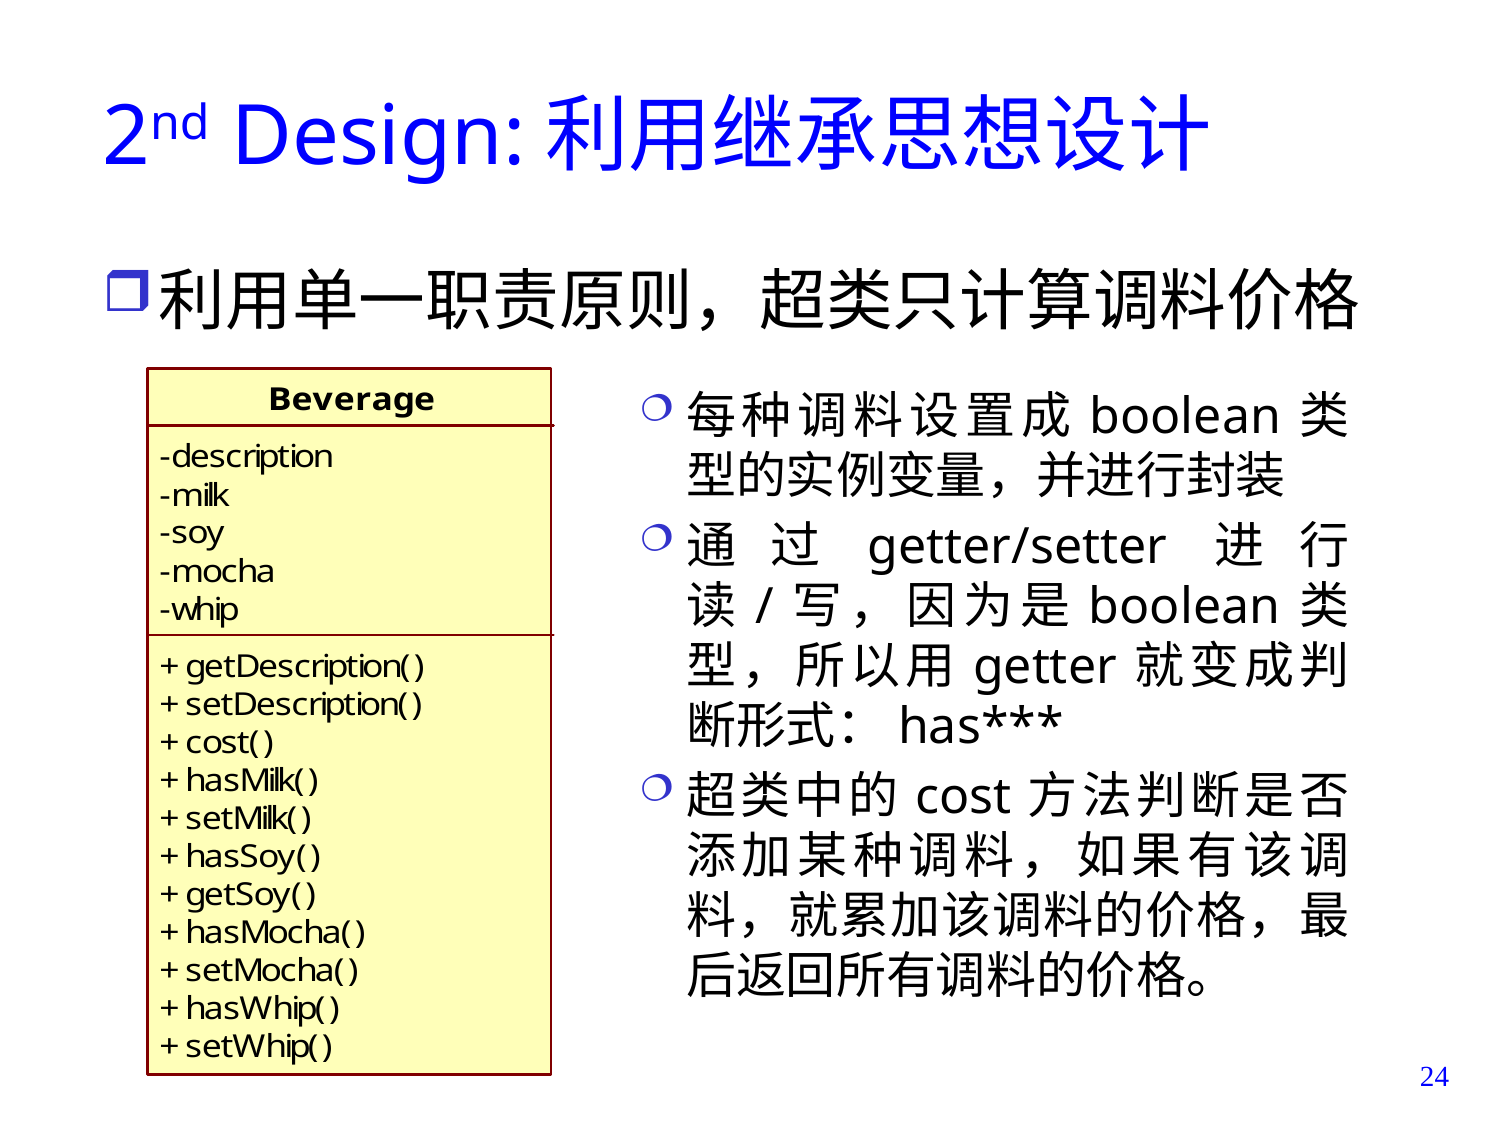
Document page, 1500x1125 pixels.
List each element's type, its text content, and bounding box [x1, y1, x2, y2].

slide_number 24 [1364, 1049, 1465, 1125]
list 利用单一职责原则，超类只计算调料价格 [87, 250, 1415, 397]
title 2nd Design:利用继承思想设计 [87, 37, 1363, 225]
list 每种调料设置成boolean类型的实例变量，并进行封装 通过getter/setter进行读/写，因为是boolean类型，所以用getter就变成判断形式：has*** 超类中的cost方法判断是否添加某种调料，如果有该调料，就累加该调料的价格，最后返回所有调料的价格。 [606, 375, 1365, 1088]
picture [100, 325, 602, 1119]
